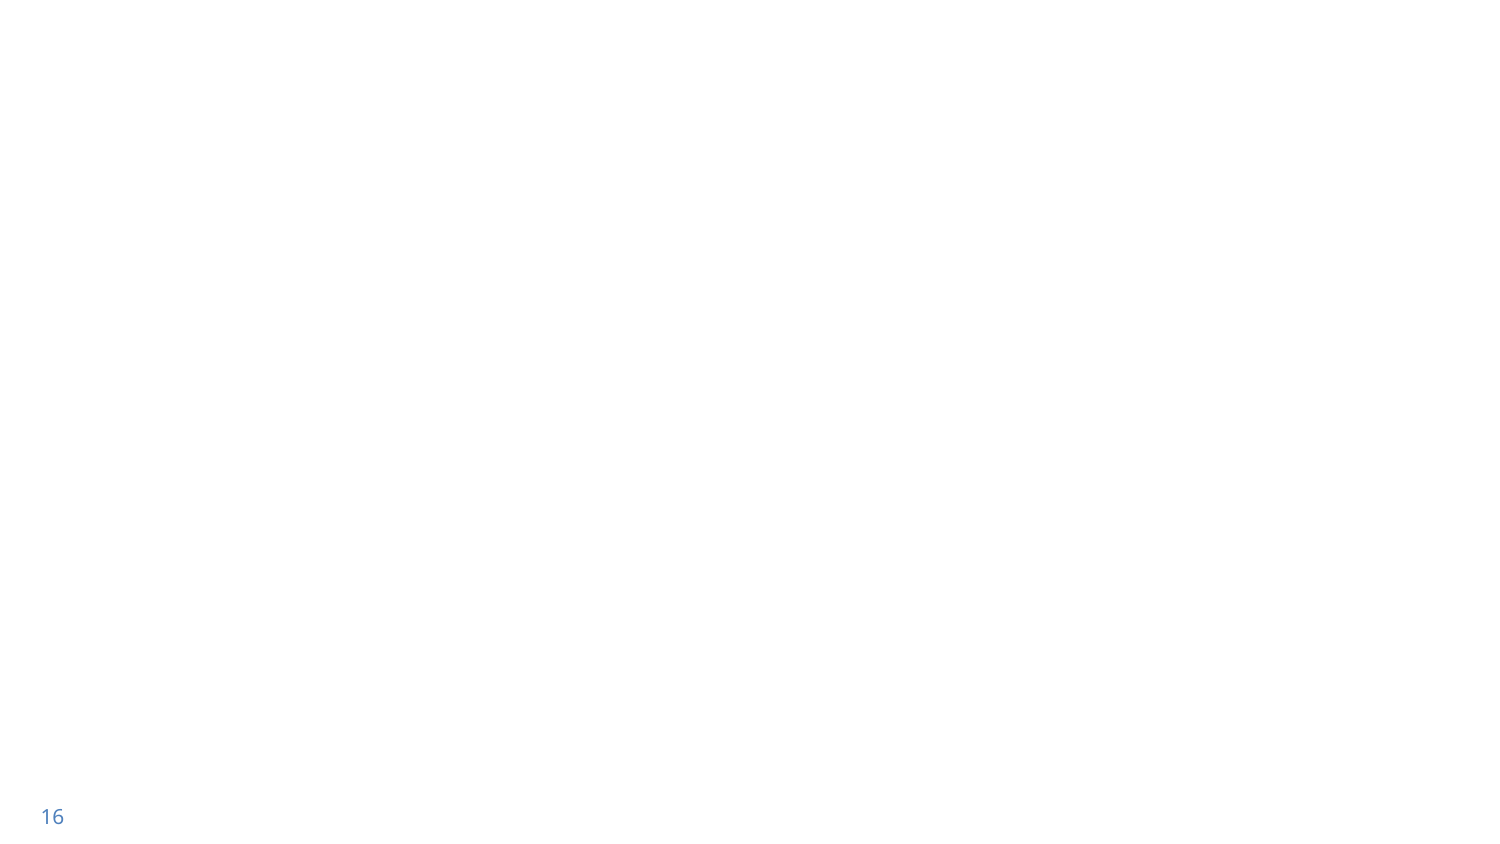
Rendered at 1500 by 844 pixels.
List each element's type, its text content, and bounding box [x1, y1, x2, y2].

slide_number 16 [22, 796, 80, 844]
